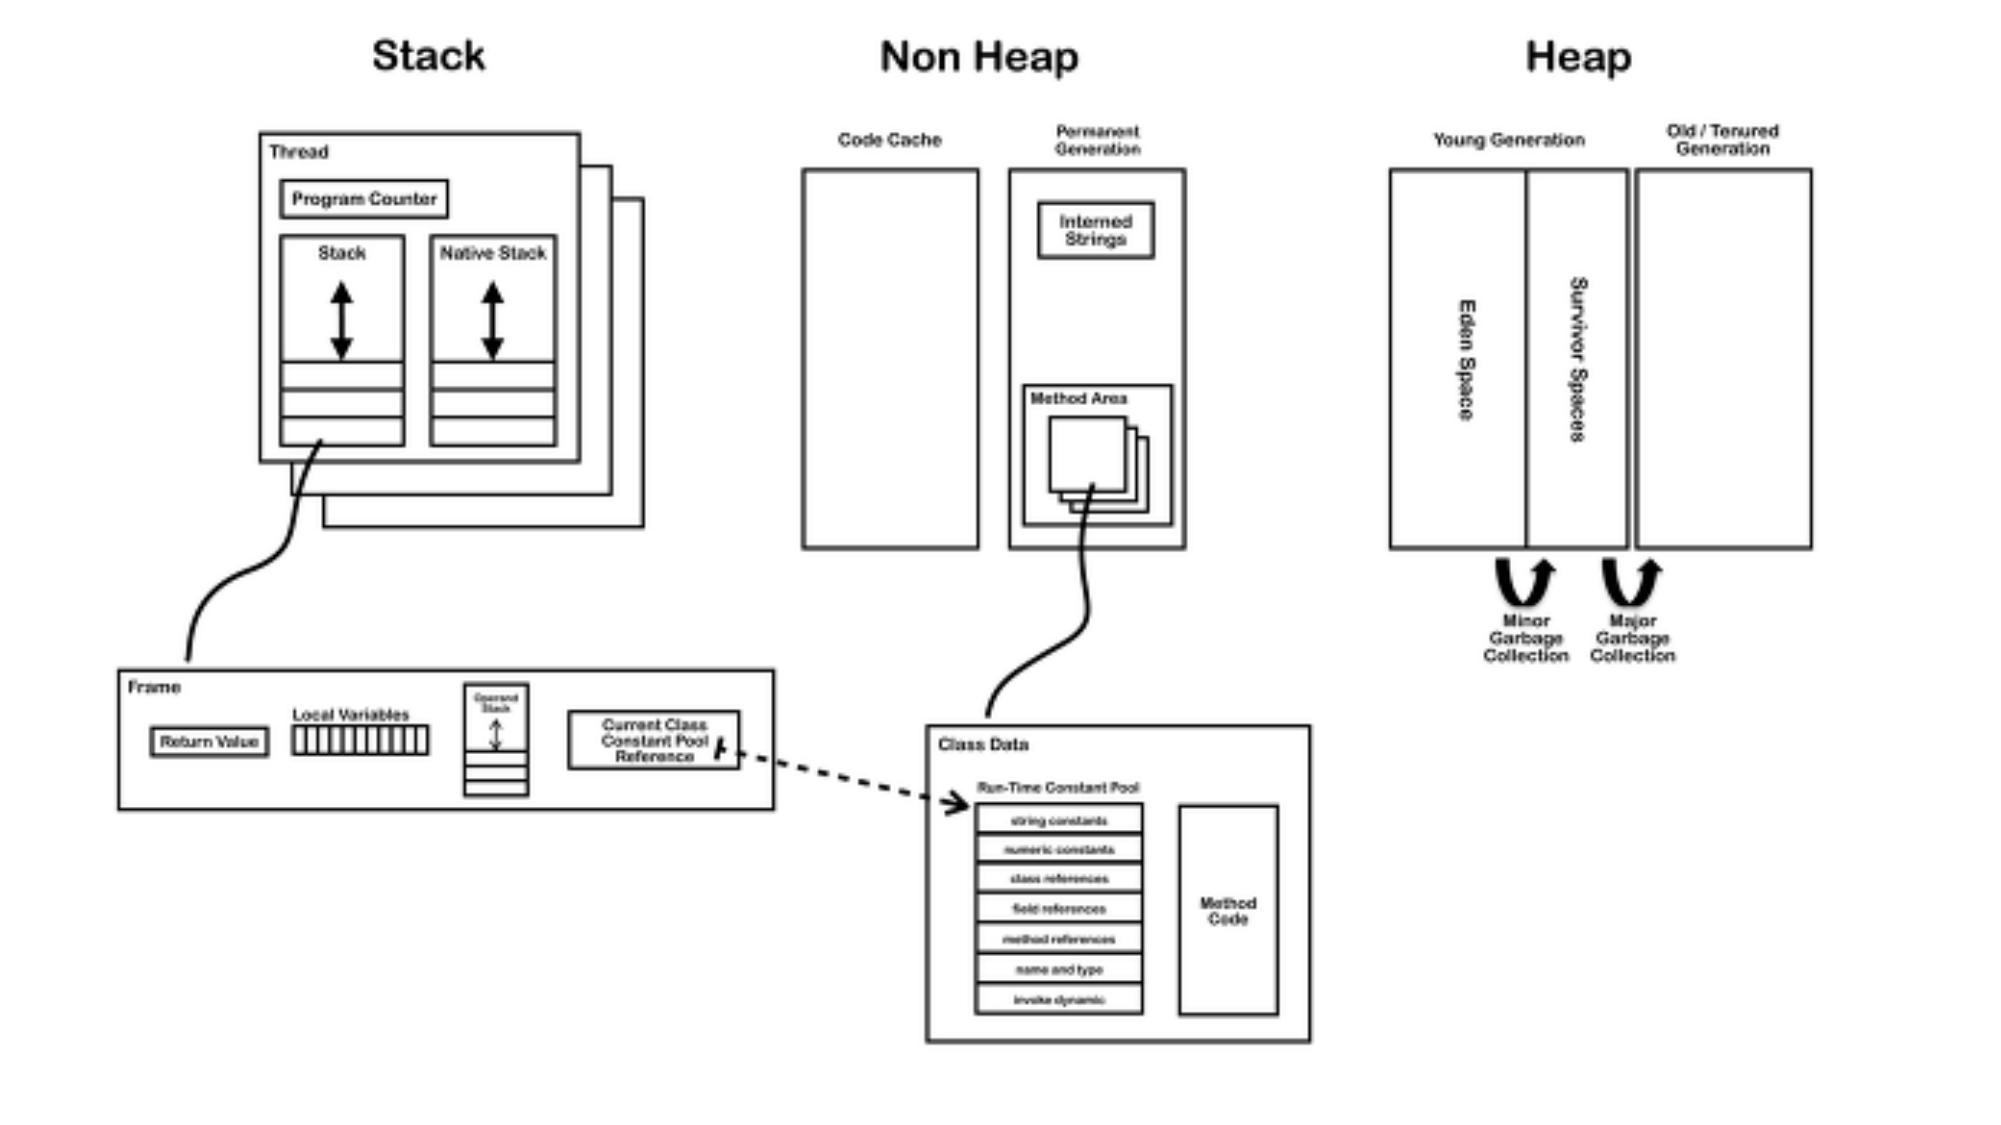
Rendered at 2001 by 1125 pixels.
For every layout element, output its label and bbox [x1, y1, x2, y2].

picture [101, 30, 1831, 1054]
